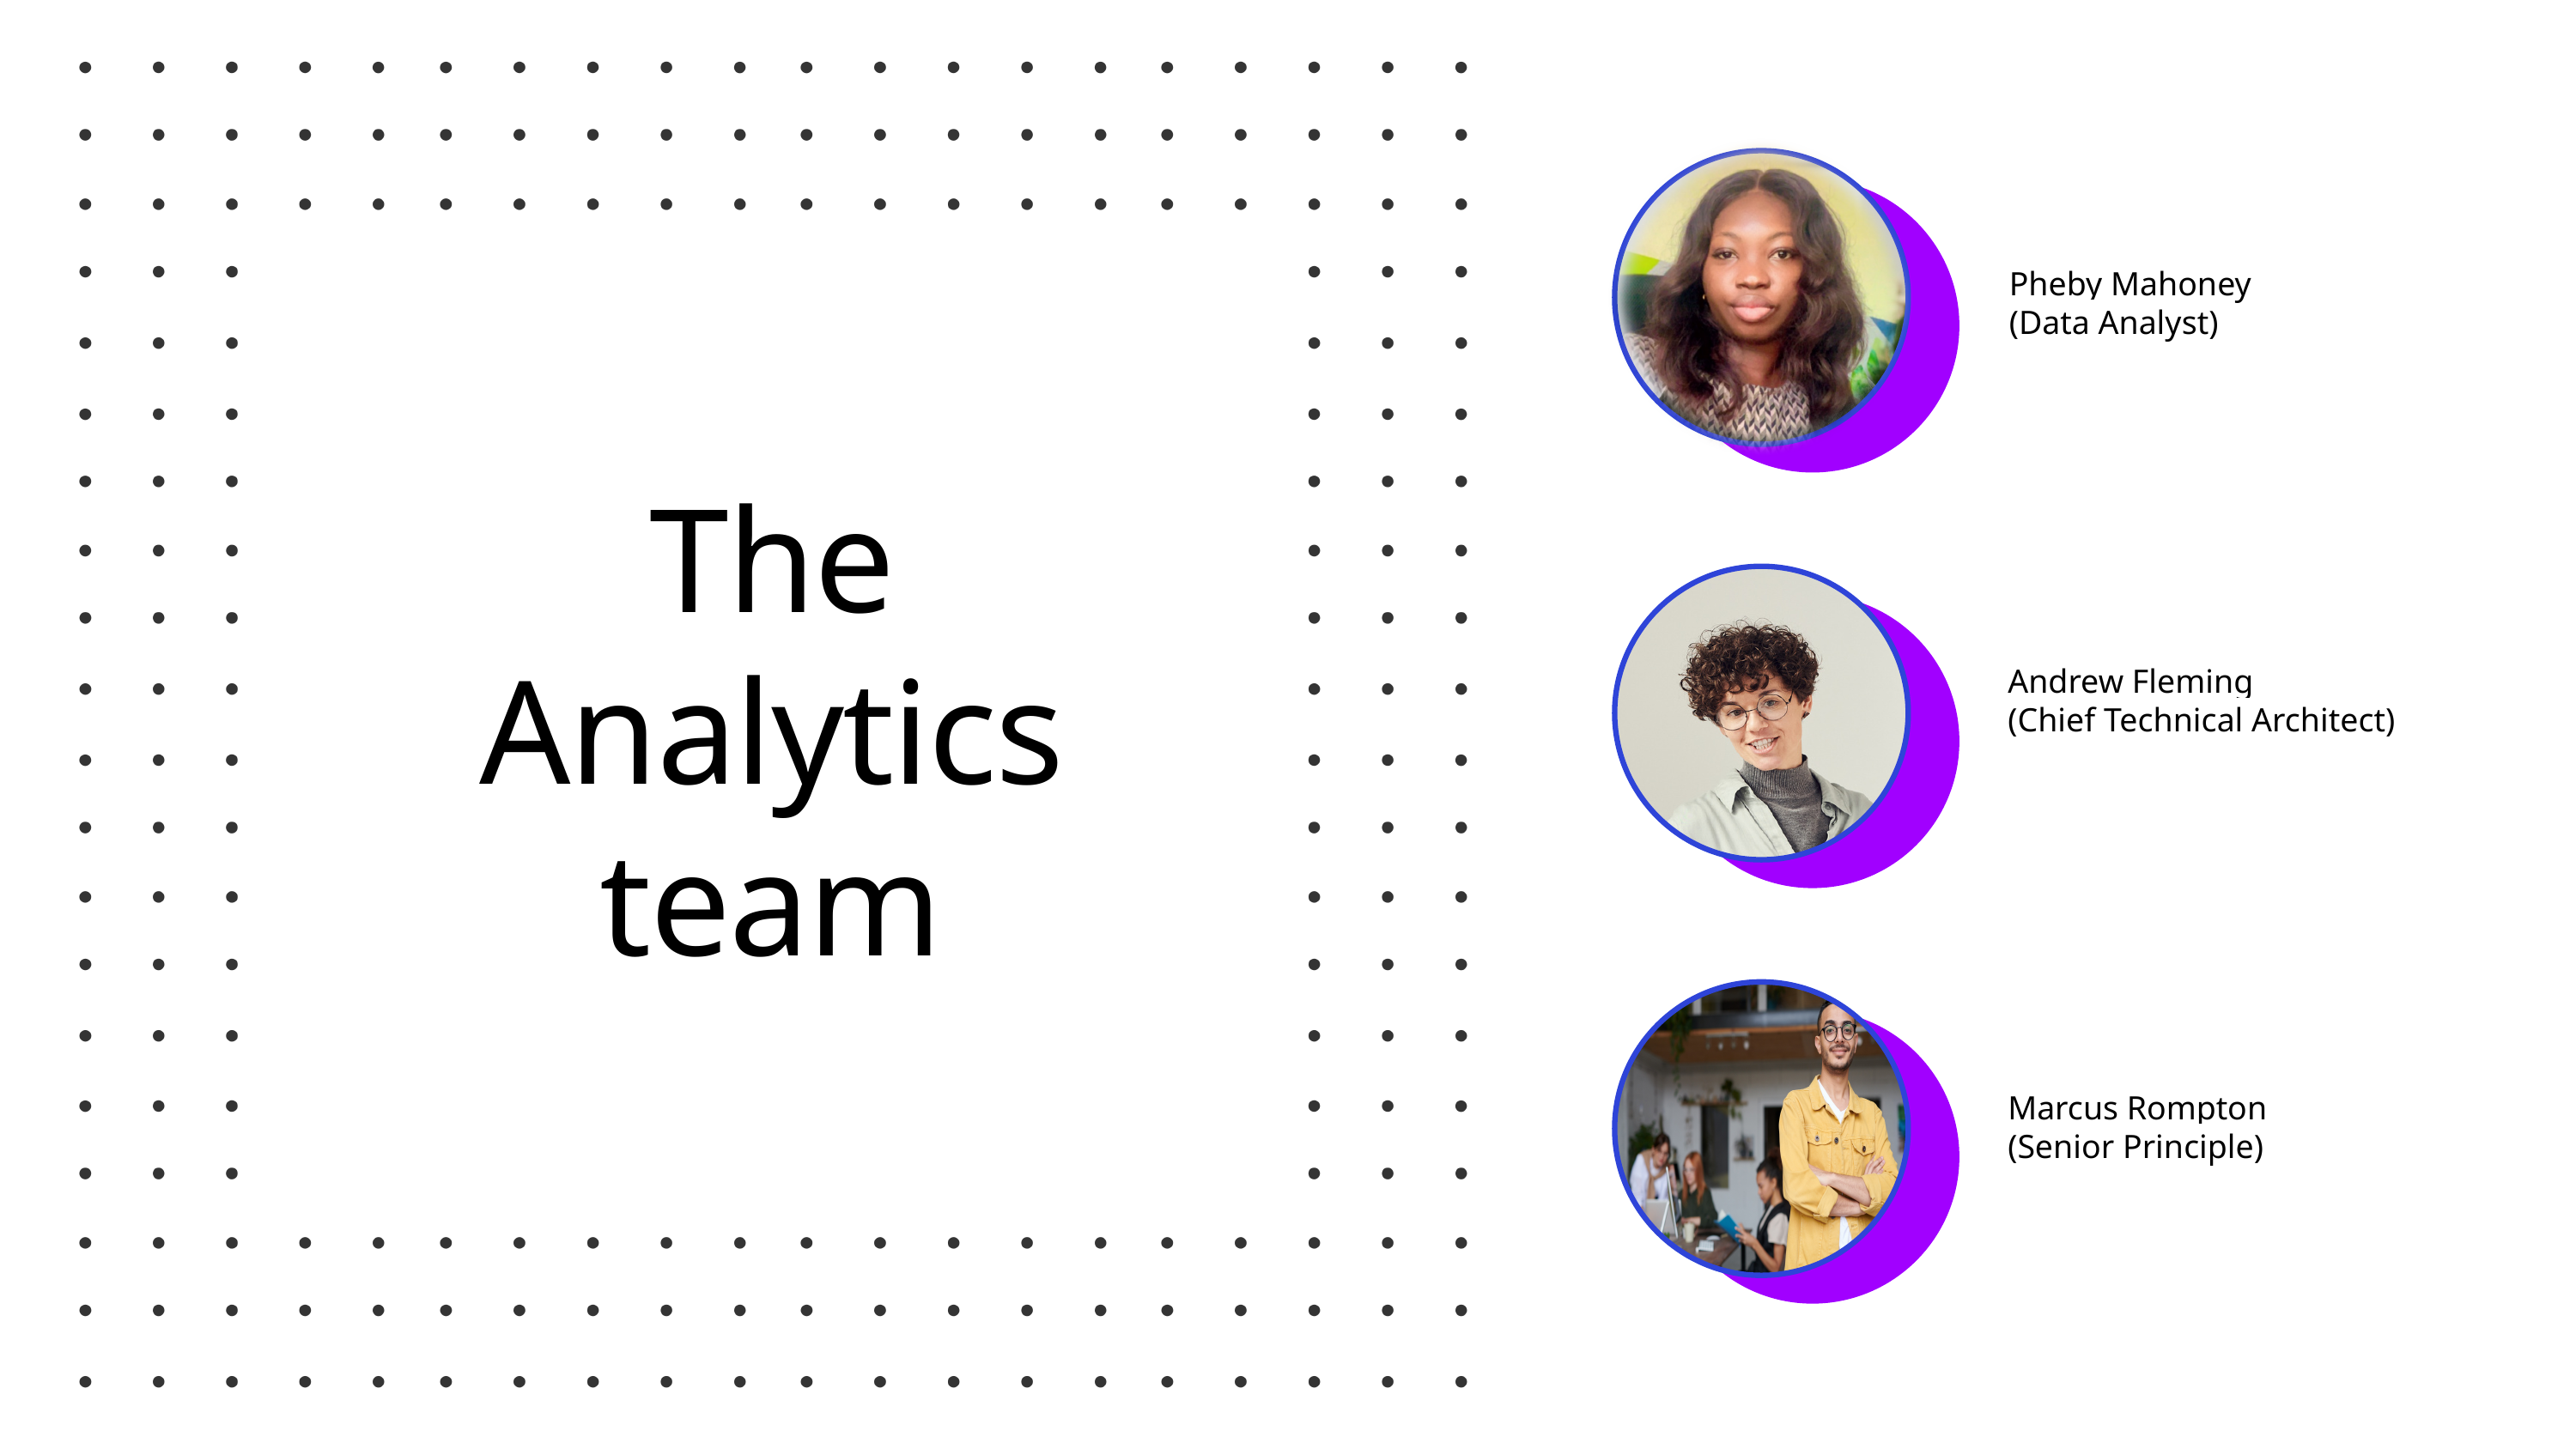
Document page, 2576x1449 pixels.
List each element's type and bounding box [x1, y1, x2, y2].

text_box [70, 57, 1472, 1392]
text_box [1607, 136, 2480, 1304]
